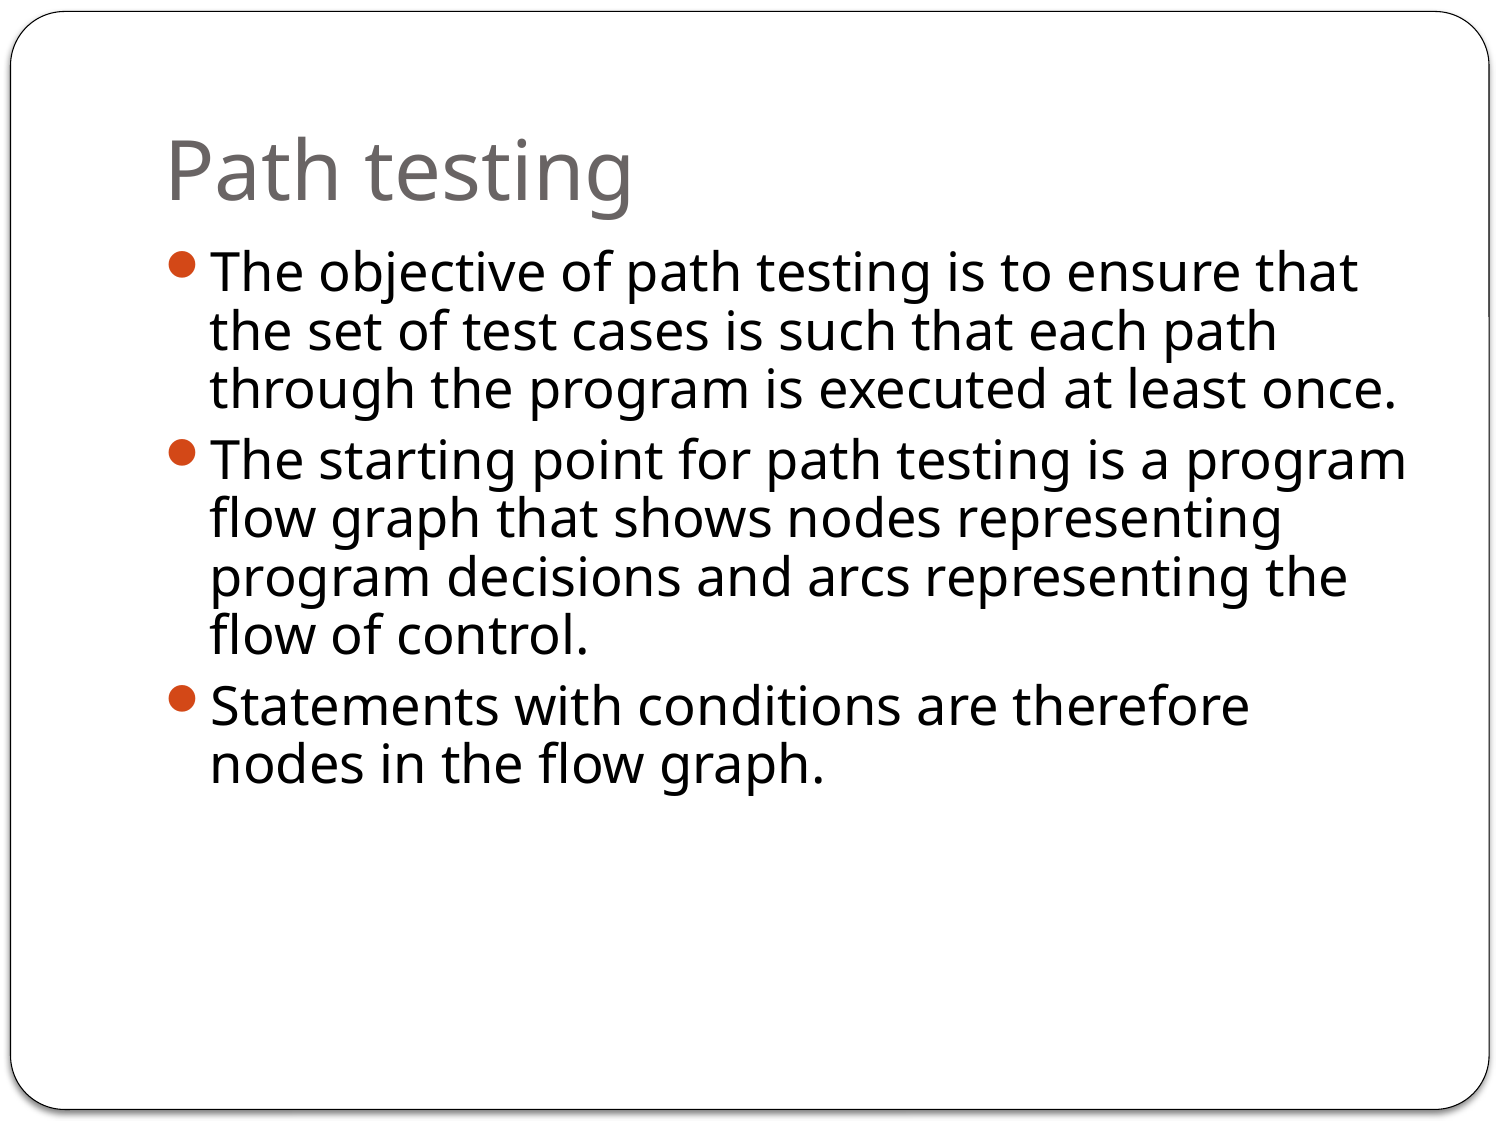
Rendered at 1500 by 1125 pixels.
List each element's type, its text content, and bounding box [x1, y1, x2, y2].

title Path testing [150, 45, 1425, 233]
list The objective of path testing is to ensure that the set of test cases is such that each path through the program is executed at least once. The starting point for path testing is a program flow graph that shows nodes representing program decisions and arcs representing the flow of control. Statements with conditions are therefore nodes in the flow graph. [150, 237, 1425, 988]
